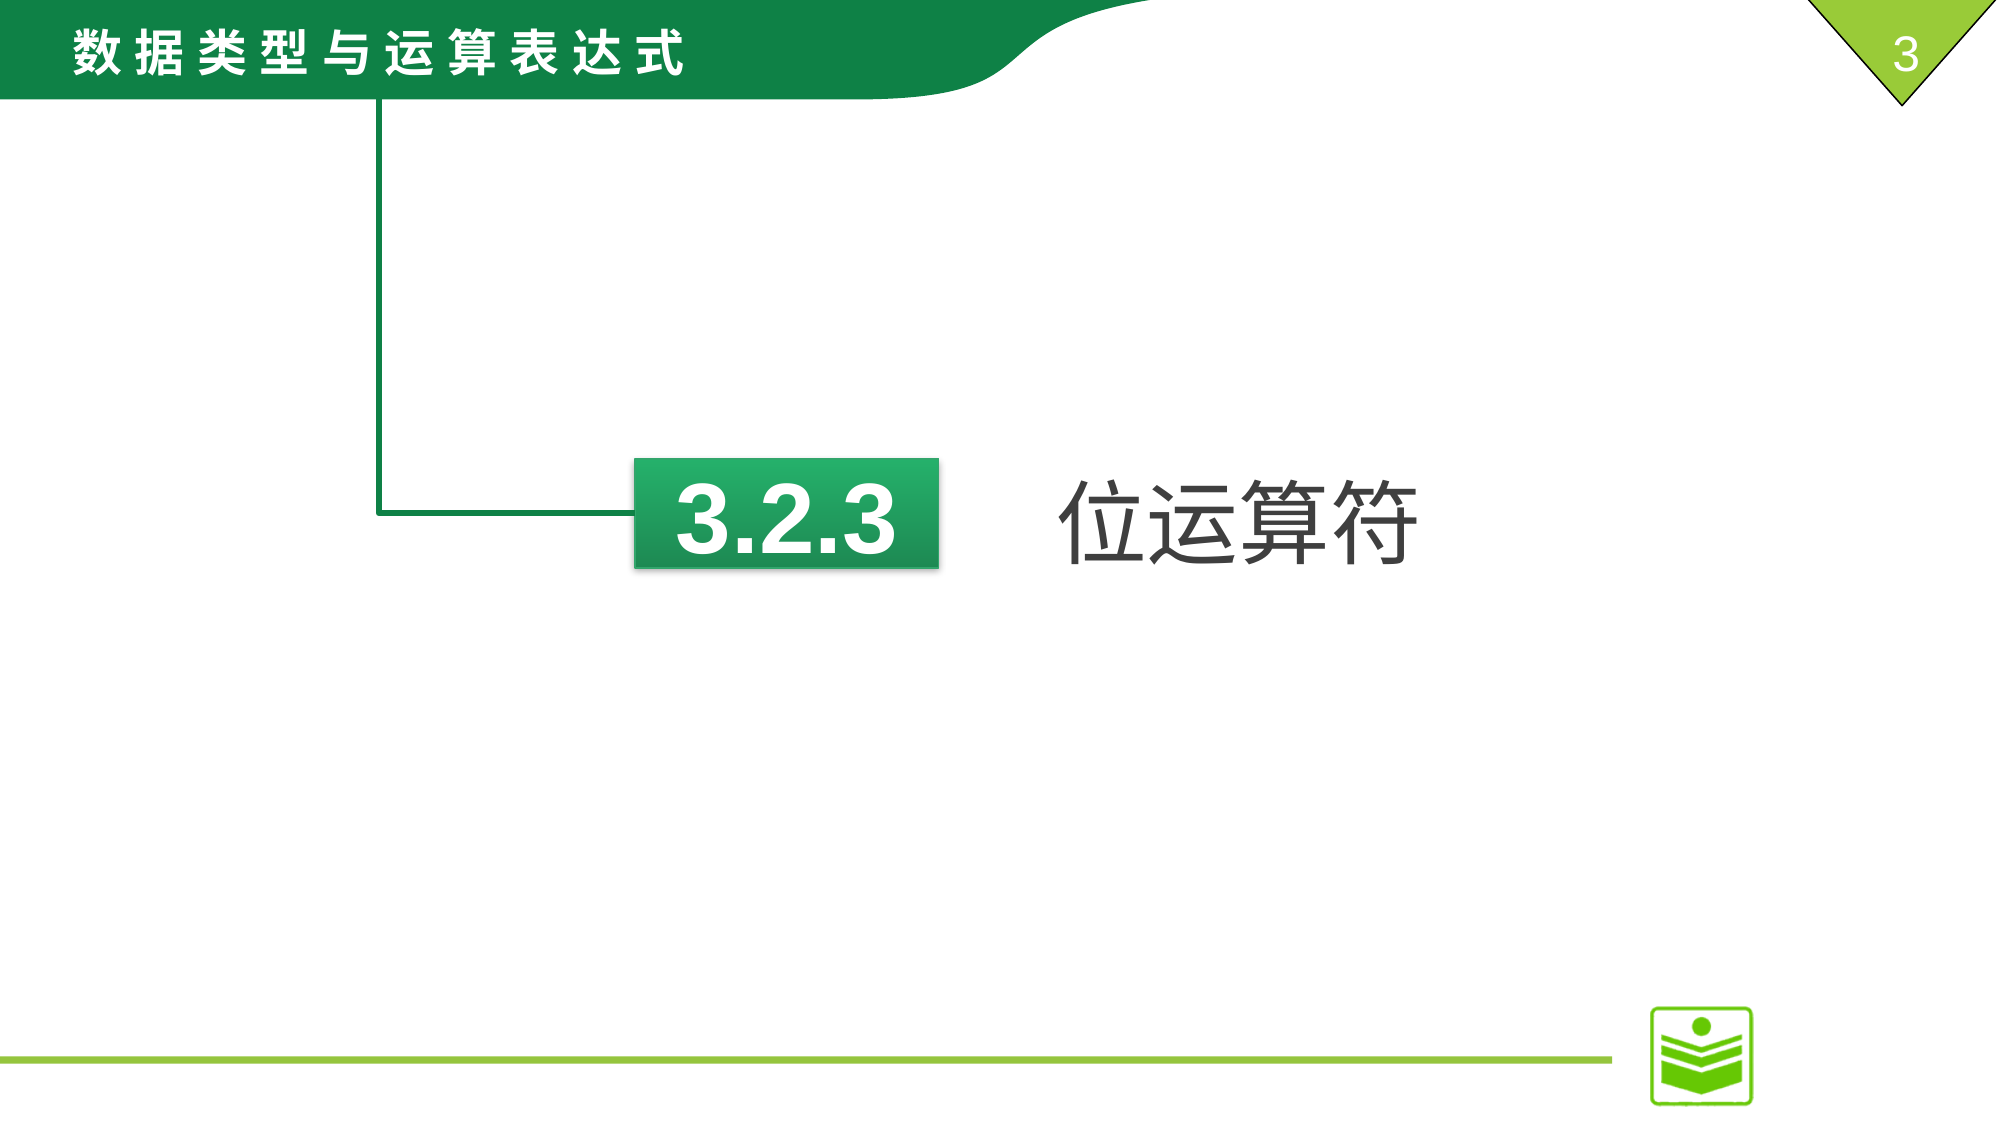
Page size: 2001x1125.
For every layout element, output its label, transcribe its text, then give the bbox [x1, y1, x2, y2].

text_box 3 [1866, 13, 1946, 89]
picture [1650, 1006, 1754, 1107]
text_box [1887, 89, 1917, 106]
text_box 位运算符 [1040, 458, 1437, 584]
text_box [0, 1056, 1613, 1064]
text_box [0, 0, 1150, 100]
text_box 3.2.3 [634, 458, 939, 569]
text_box [1808, 0, 1996, 65]
text_box 数据类型与运算表达式 [57, 13, 701, 89]
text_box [294, 173, 720, 430]
